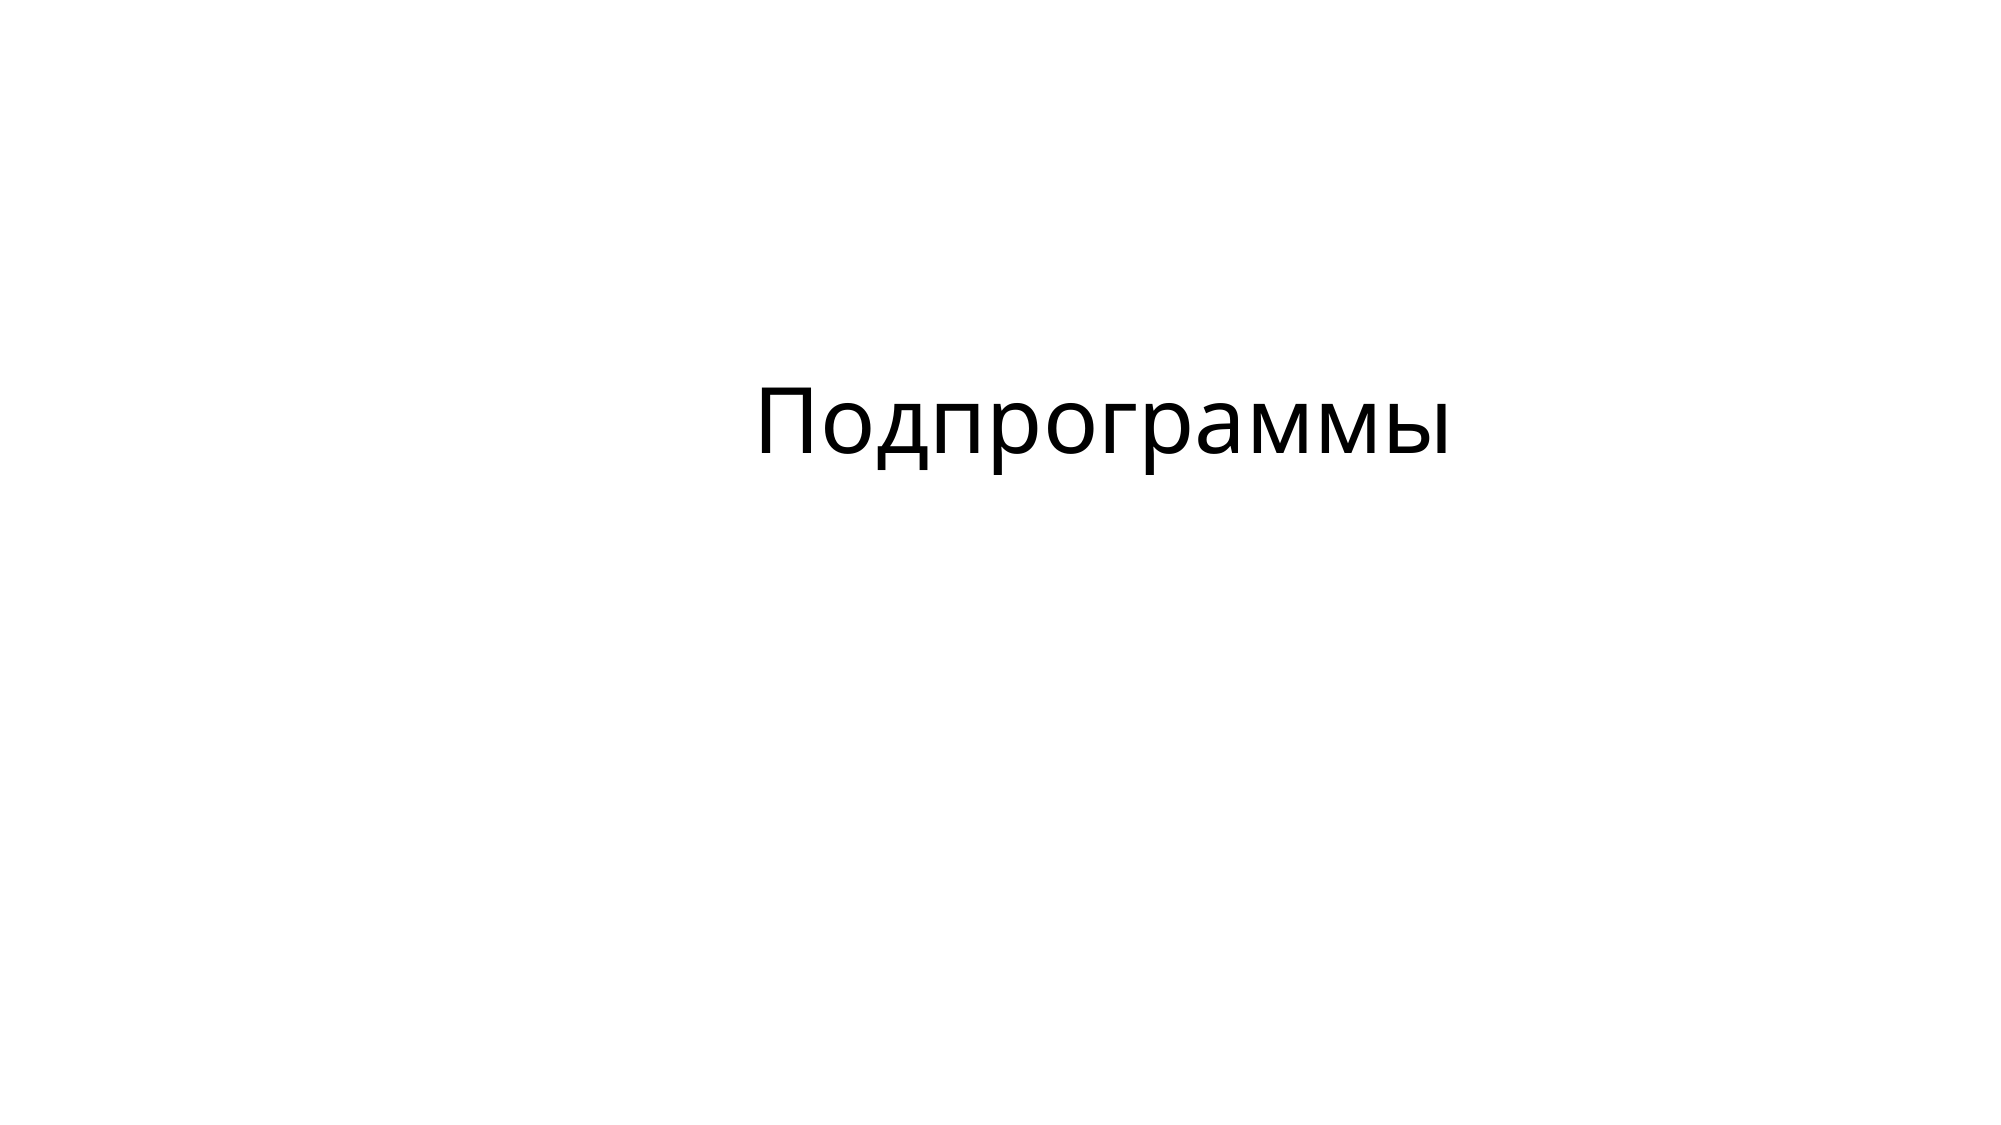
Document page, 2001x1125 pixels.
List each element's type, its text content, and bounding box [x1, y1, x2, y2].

title Подпрограммы [598, 349, 1611, 481]
